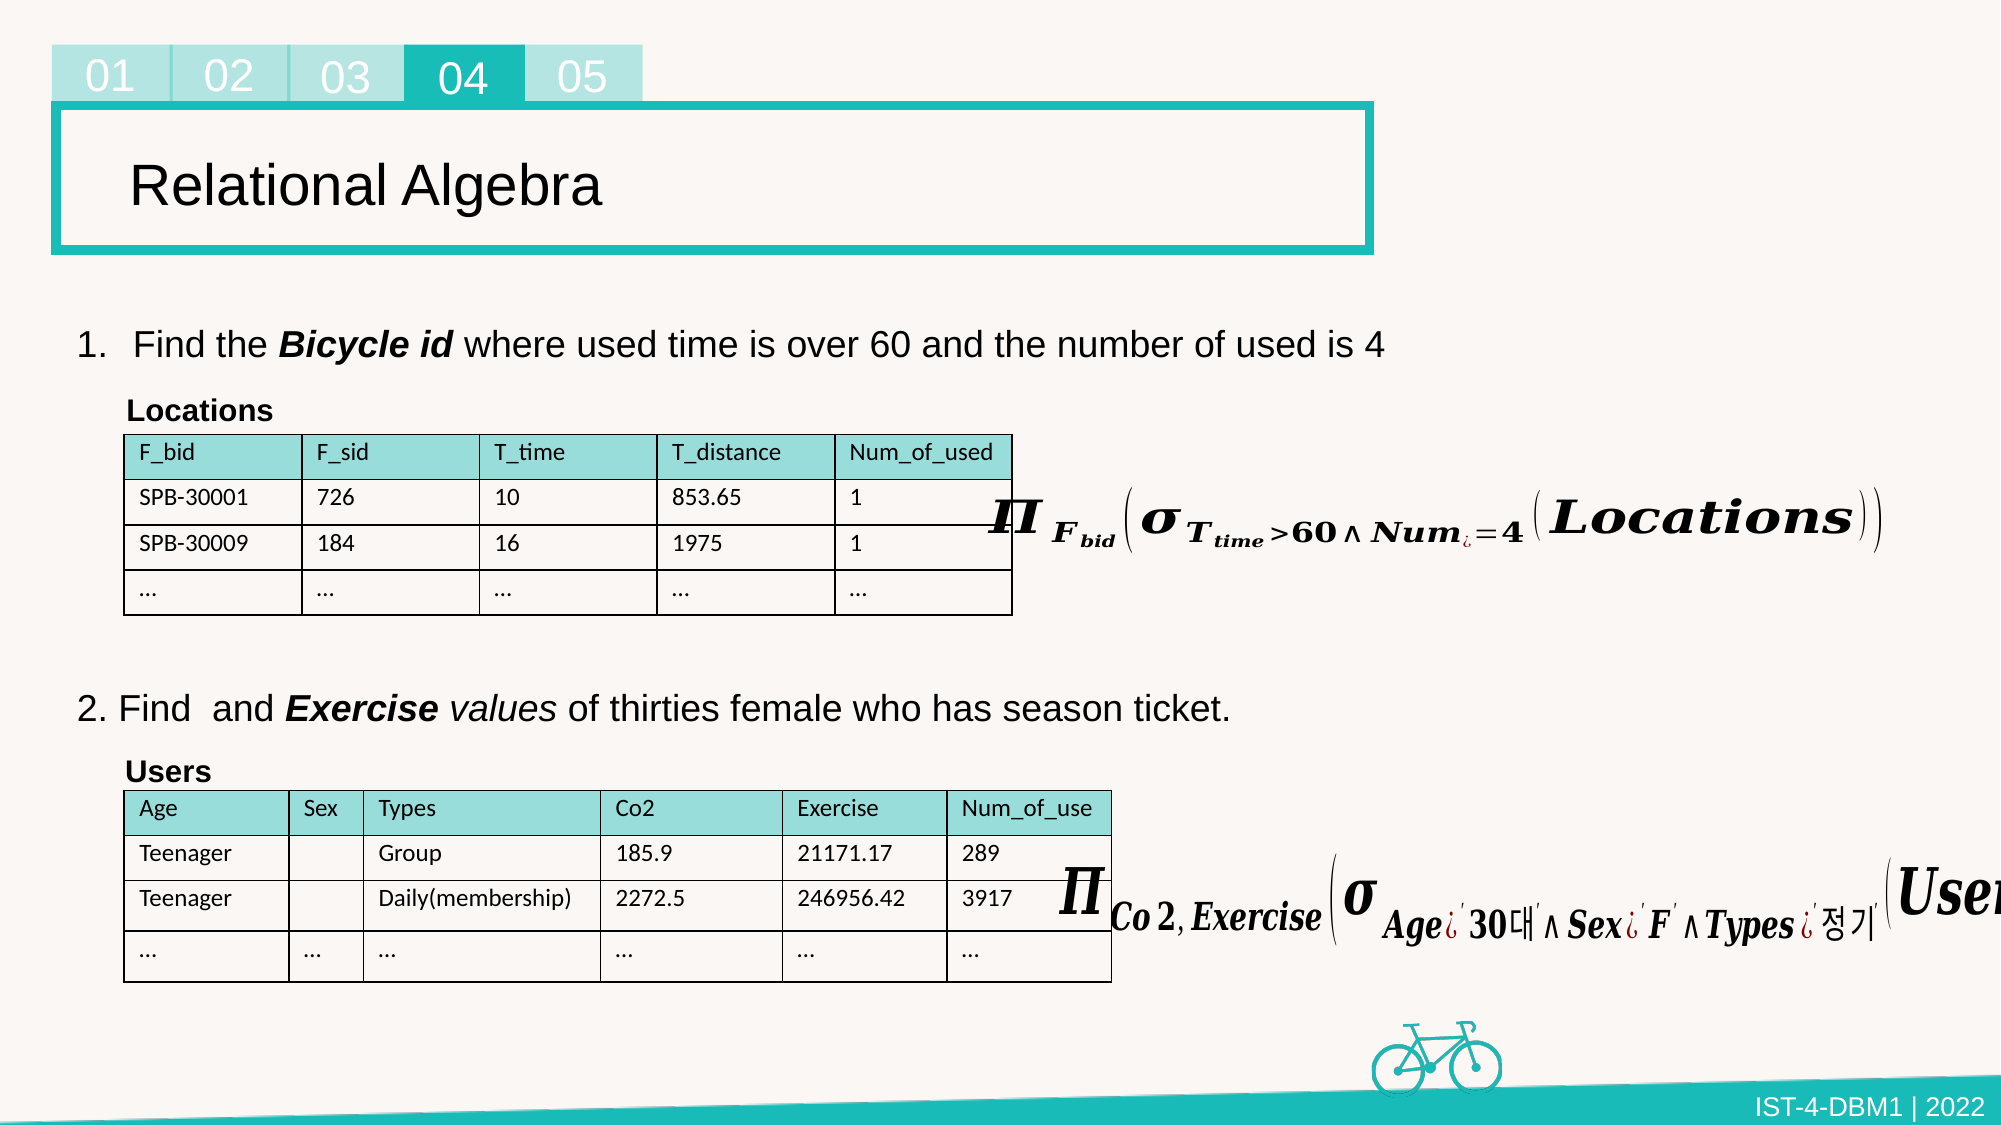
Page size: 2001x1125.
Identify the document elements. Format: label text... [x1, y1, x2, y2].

text_box Relational Algebra [114, 139, 619, 225]
table_cell 3917 [948, 881, 1111, 930]
text_box 05 [524, 39, 641, 109]
table_cell Teenager [125, 881, 288, 930]
table_cell 246956.42 [783, 881, 946, 930]
table_header Types [364, 791, 600, 835]
table_cell 1 [836, 480, 1011, 524]
table_cell SPB-30001 [125, 480, 301, 524]
text_box [51, 44, 62, 108]
text_box Find the Bicycle id where used time is over 60 and the number of used is 4 [61, 290, 1431, 373]
picture [0, 1022, 2000, 1125]
table_header Exercise [783, 791, 946, 835]
table_cell … [480, 571, 656, 614]
table_cell 853.65 [658, 480, 834, 524]
table_cell … [601, 932, 782, 981]
table_cell SPB-30009 [125, 526, 301, 569]
table_cell … [783, 932, 946, 981]
table_cell Group [364, 836, 600, 880]
text_box 03 [287, 40, 404, 111]
table_cell 1 [836, 526, 1011, 569]
table_cell Teenager [125, 836, 288, 880]
table_cell [290, 836, 363, 880]
table_cell … [125, 932, 288, 981]
table_cell 184 [303, 526, 479, 569]
table_cell 1975 [658, 526, 834, 569]
table_cell 16 [480, 526, 656, 569]
table_header F_bid [125, 436, 301, 479]
table_header T_distance [658, 435, 834, 479]
text_box 04 [405, 41, 522, 111]
table_cell … [125, 571, 301, 614]
table_cell 10 [480, 480, 656, 524]
table_cell … [290, 932, 363, 981]
table_header Sex [290, 791, 363, 835]
table_cell … [364, 932, 600, 981]
table_cell 289 [948, 836, 1111, 880]
text_box 02 [173, 37, 286, 108]
text_box Users [110, 725, 356, 797]
text_box [55, 104, 1371, 251]
table_header Num_of_used [836, 435, 1011, 479]
table_cell 2272.5 [601, 881, 782, 930]
table_cell Daily(membership) [364, 881, 600, 930]
table_cell … [658, 571, 834, 614]
table_cell 185.9 [601, 836, 782, 880]
table_cell 726 [303, 480, 479, 524]
table_cell 21171.17 [783, 836, 946, 880]
table_cell … [303, 571, 479, 614]
table_cell … [948, 932, 1111, 981]
table_header T_time [480, 435, 656, 479]
text_box Locations [111, 364, 357, 436]
table_cell … [836, 571, 1011, 614]
table_header Num_of_use [948, 791, 1111, 835]
table_header F_sid [303, 435, 479, 479]
text_box [169, 44, 173, 108]
text_box 01 [62, 38, 159, 104]
table_header Co2 [601, 791, 782, 835]
table_cell [290, 881, 363, 930]
table_header Age [125, 797, 288, 835]
text_box [159, 44, 169, 104]
